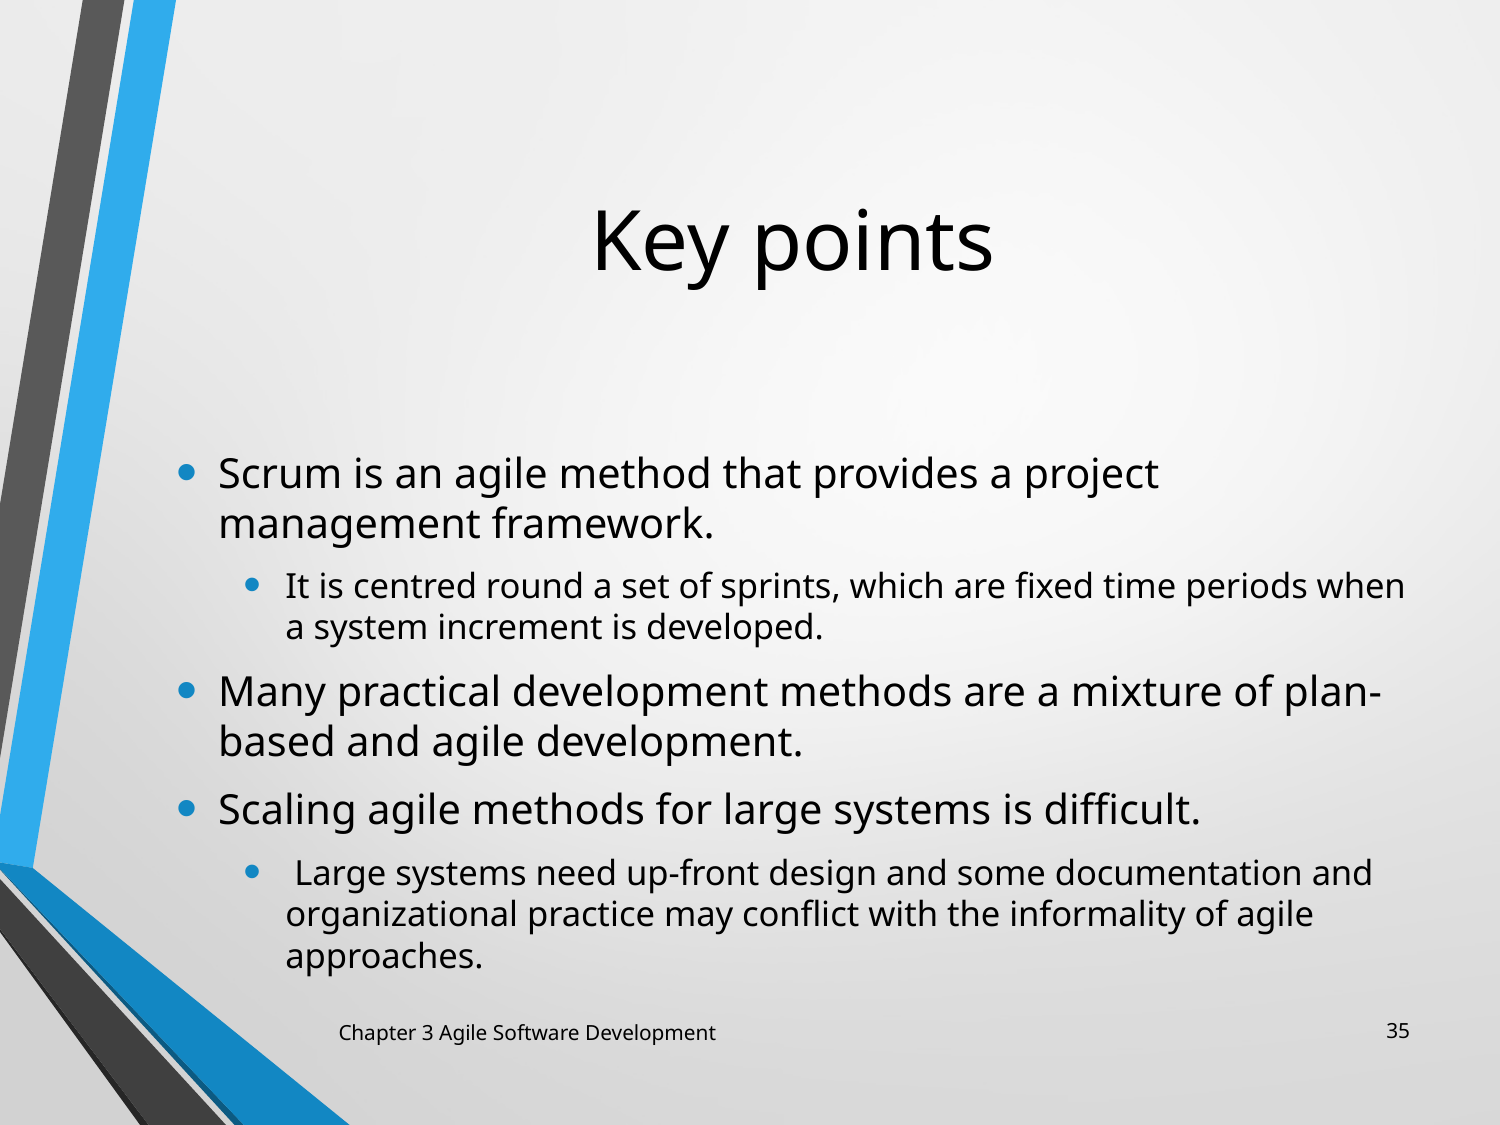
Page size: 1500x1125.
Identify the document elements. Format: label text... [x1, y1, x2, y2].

slide_number 35 [1354, 1001, 1425, 1062]
footer Chapter 3 Agile Software Development [323, 1001, 1196, 1062]
list Scrum is an agile method that provides a project management framework. It is centred round a set of sprints, which are fixed time periods when a system increment is developed. Many practical development methods are a mixture of plan-based and agile development. Scaling agile methods for large systems is difficult. Large systems need up-front design and some documentation and organizational practice may conflict with the informality of agile approaches. [161, 437, 1425, 985]
title Key points [161, 75, 1425, 400]
